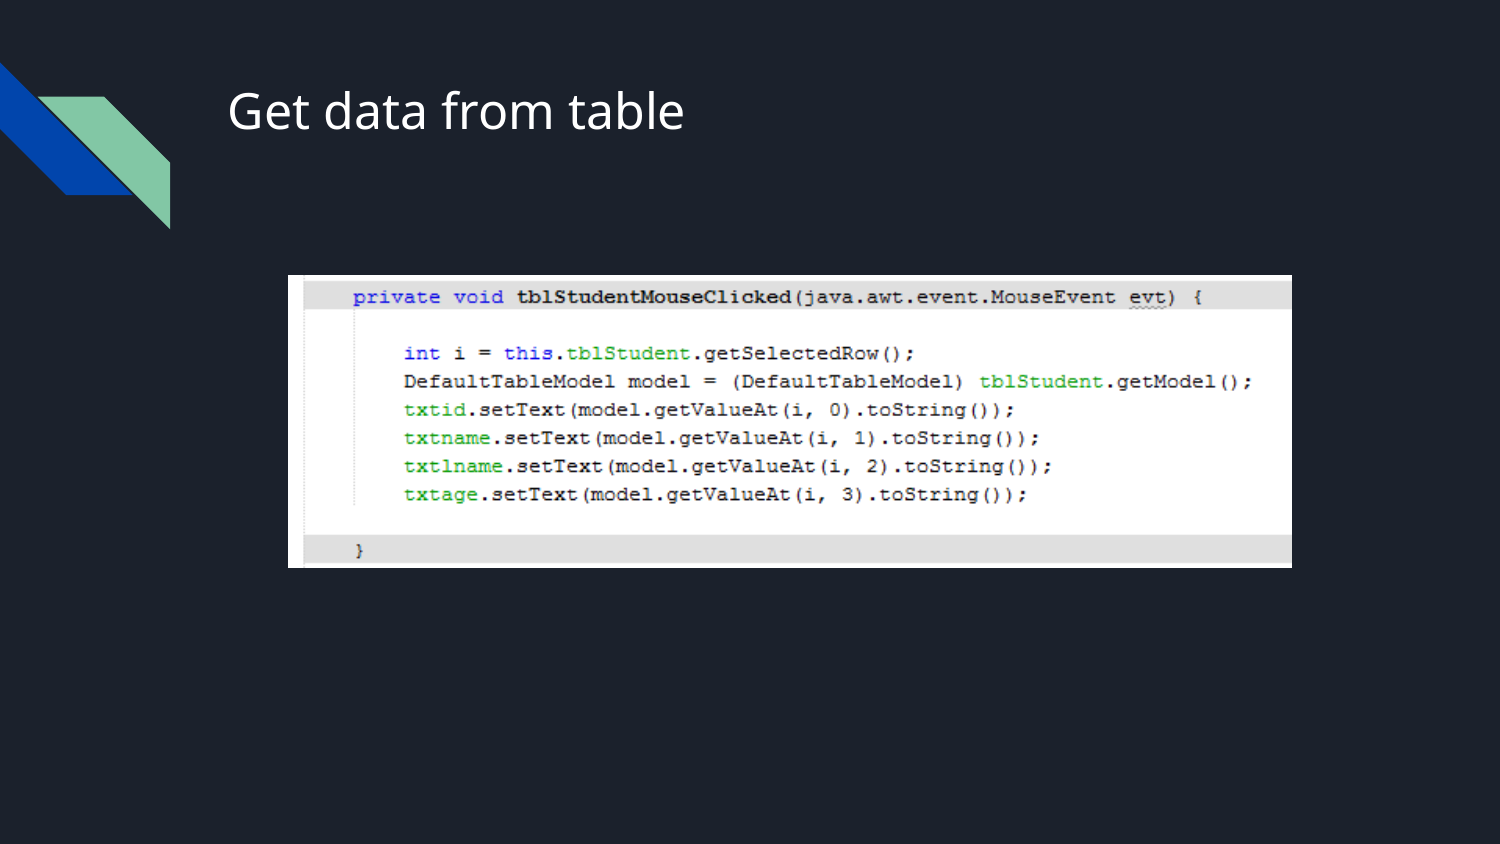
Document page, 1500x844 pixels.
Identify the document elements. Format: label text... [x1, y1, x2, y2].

picture [288, 275, 1292, 569]
title Get data from table [212, 64, 1368, 215]
